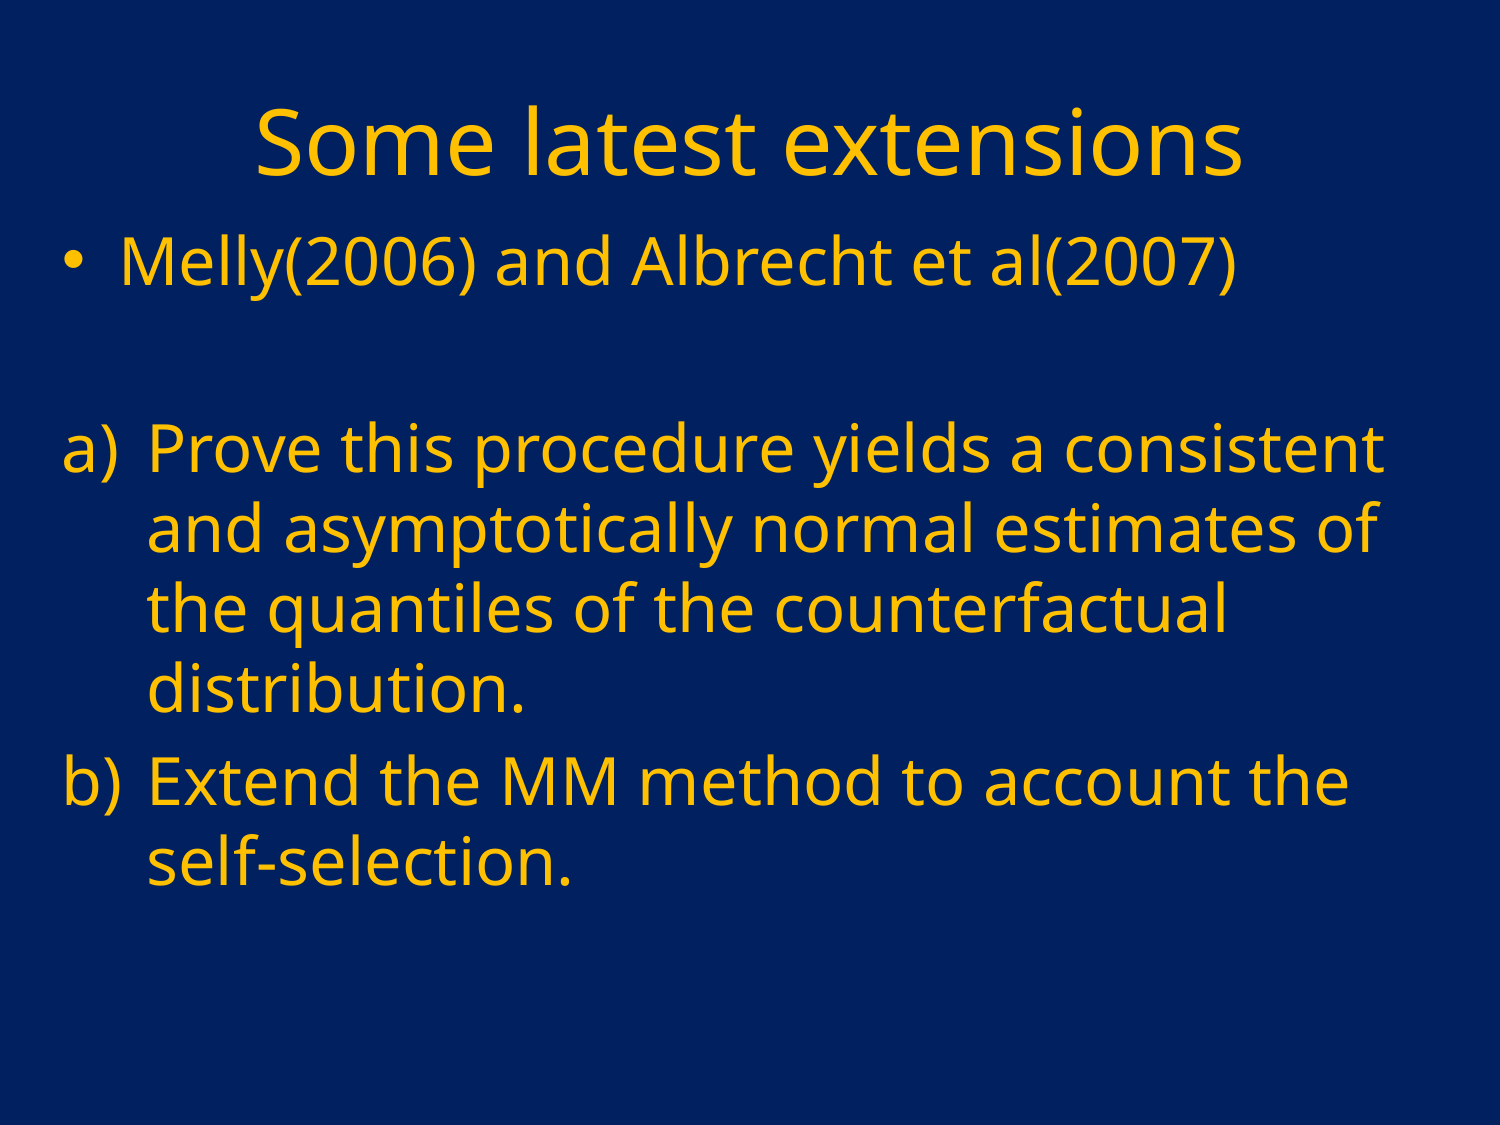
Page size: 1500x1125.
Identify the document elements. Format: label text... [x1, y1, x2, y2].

list Melly(2006) and Albrecht et al(2007) Prove this procedure yields a consistent and asymptotically normal estimates of the quantiles of the counterfactual distribution. Extend the MM method to account the self-selection. [46, 210, 1454, 1067]
title Some latest extensions [75, 45, 1425, 210]
